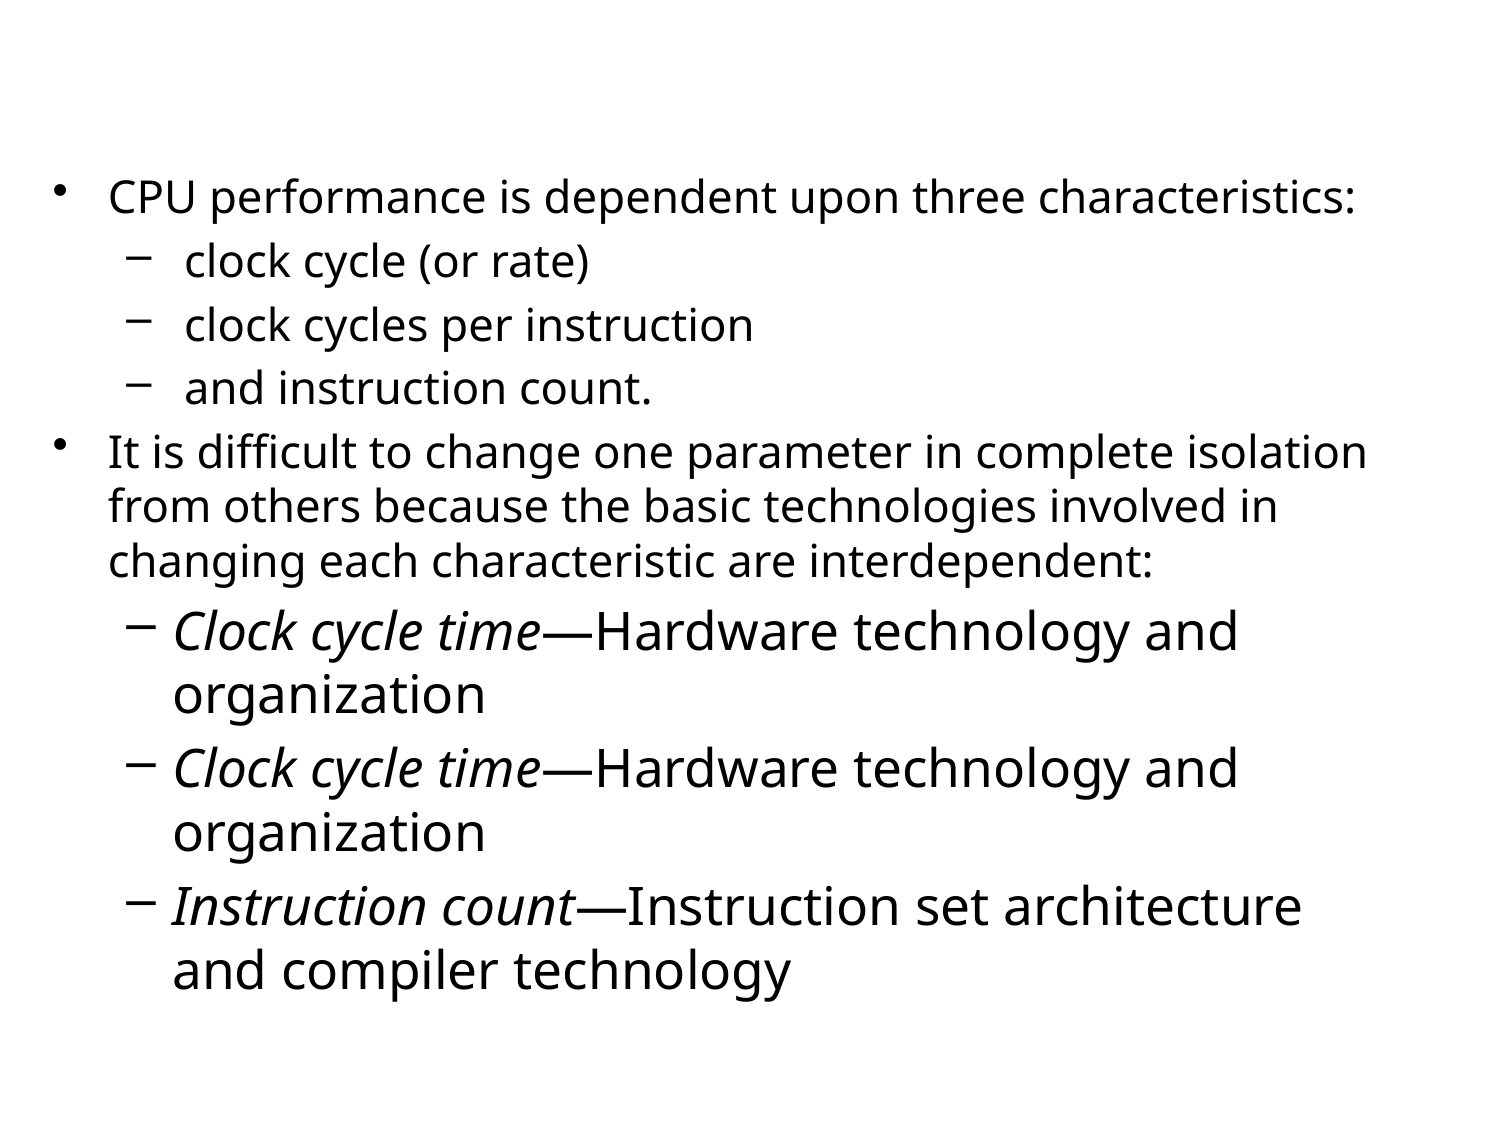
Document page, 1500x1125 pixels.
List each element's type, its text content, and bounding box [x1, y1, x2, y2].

list CPU performance is dependent upon three characteristics: clock cycle (or rate) clock cycles per instruction and instruction count. It is difficult to change one parameter in complete isolation from others because the basic technologies involved in changing each characteristic are interdependent: Clock cycle time—Hardware technology and organization Clock cycle time—Hardware technology and organization Instruction count—Instruction set architecture and compiler technology [37, 160, 1413, 1094]
